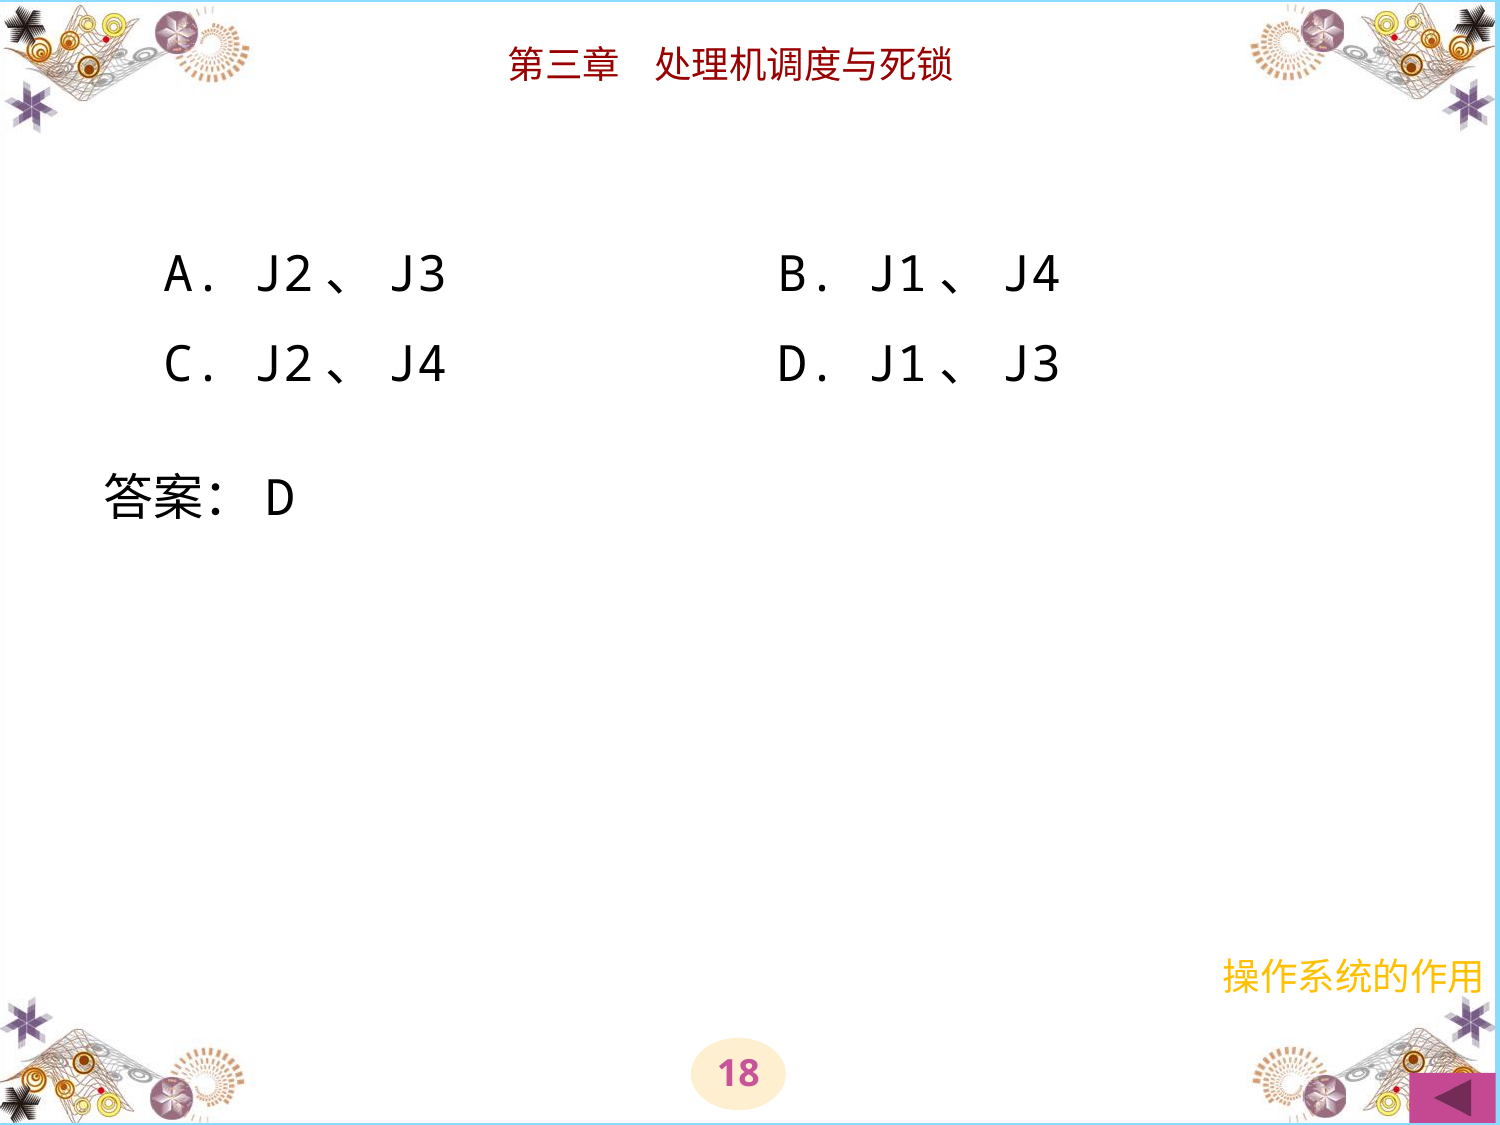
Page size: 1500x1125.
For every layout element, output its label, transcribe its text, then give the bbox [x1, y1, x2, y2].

list 操作系统的作用 [0, 945, 1500, 1024]
picture [0, 1024, 1495, 1123]
title A. J2、J3 B. J1、J4 C. J2、J4 D. J1、J3 [88, 203, 1435, 427]
text_box 答案：D [88, 427, 1435, 552]
picture [0, 2, 1495, 945]
text_box [1409, 1072, 1496, 1123]
